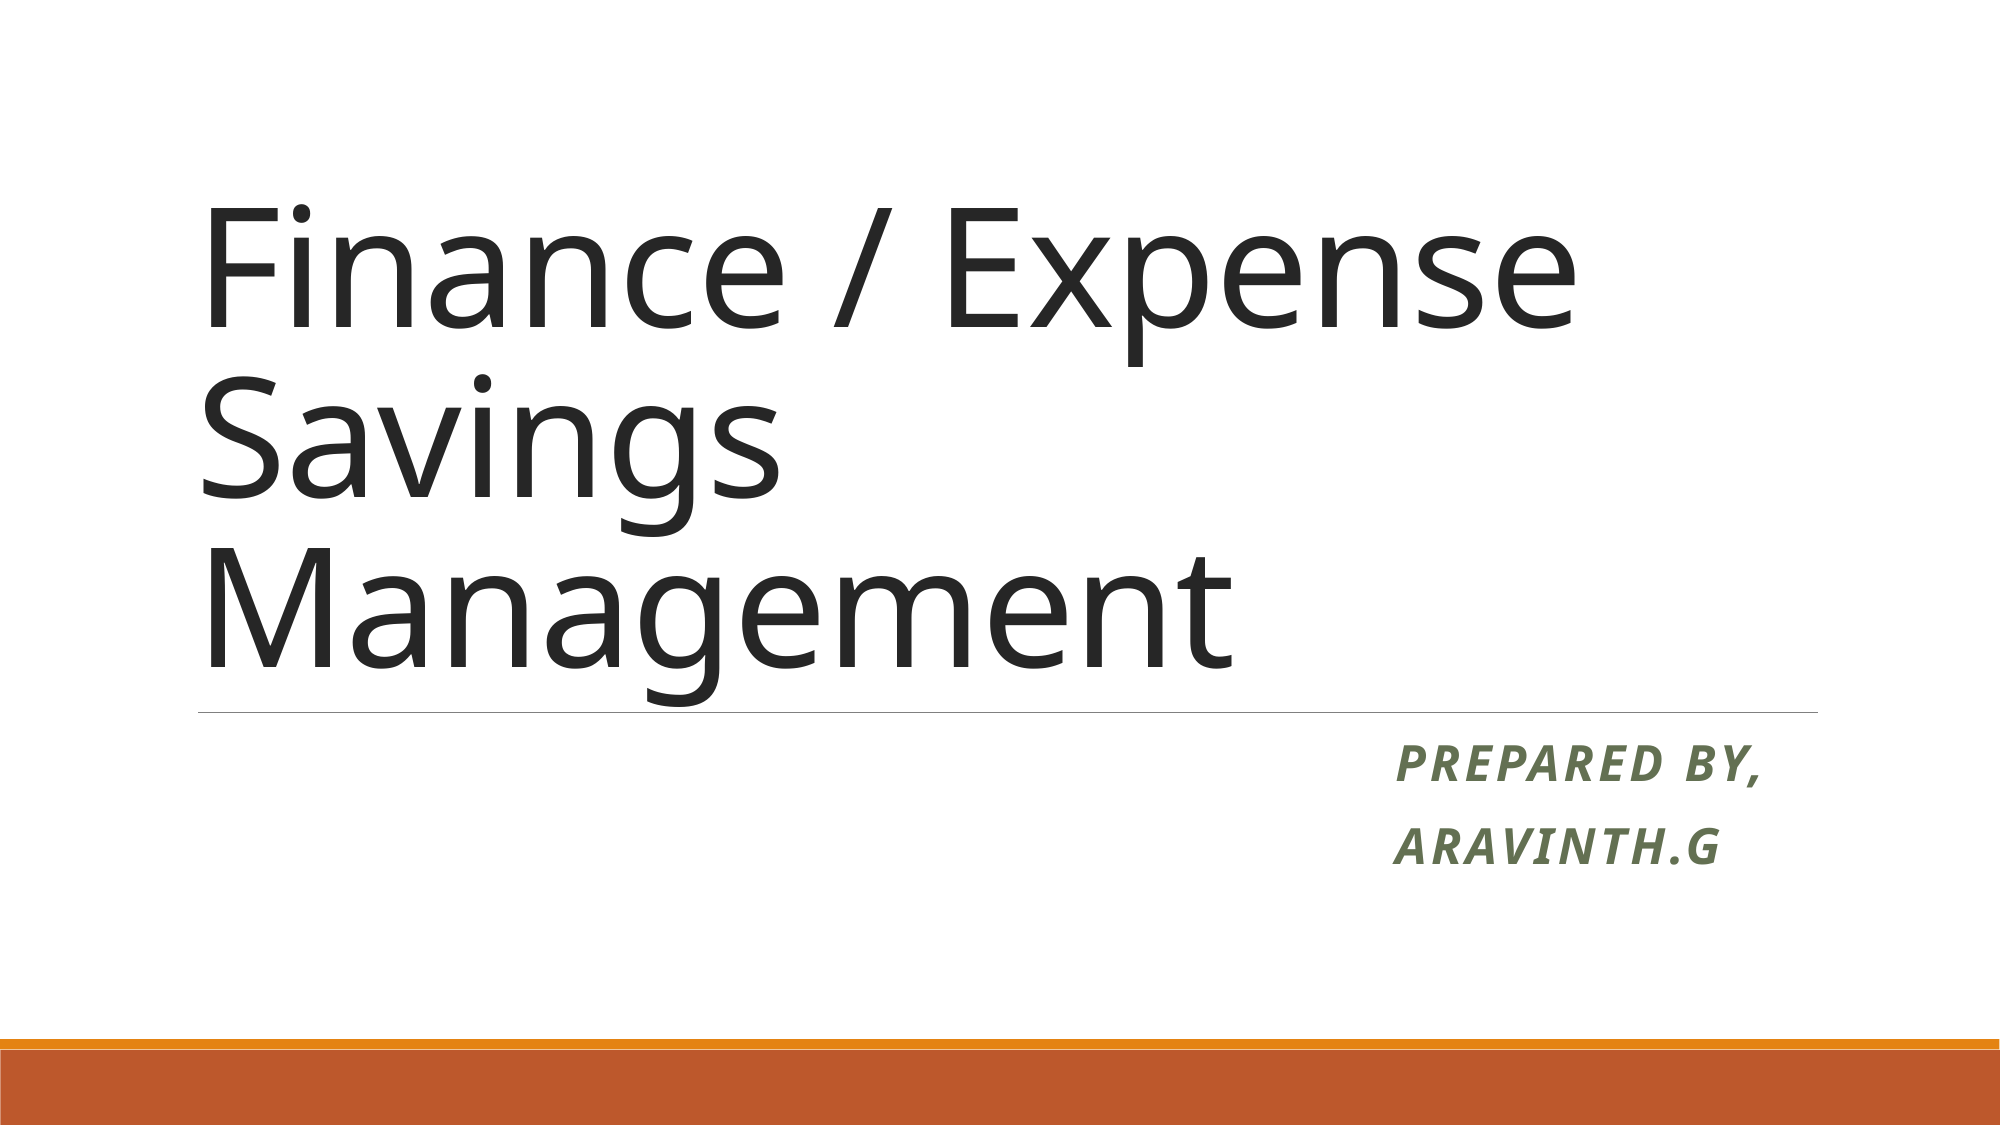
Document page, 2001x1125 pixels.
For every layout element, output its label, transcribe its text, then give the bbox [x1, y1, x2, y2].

subtitle PREpared by, Aravinth.g [180, 730, 1831, 919]
title Finance / Expense Savings Management [180, 124, 1830, 710]
